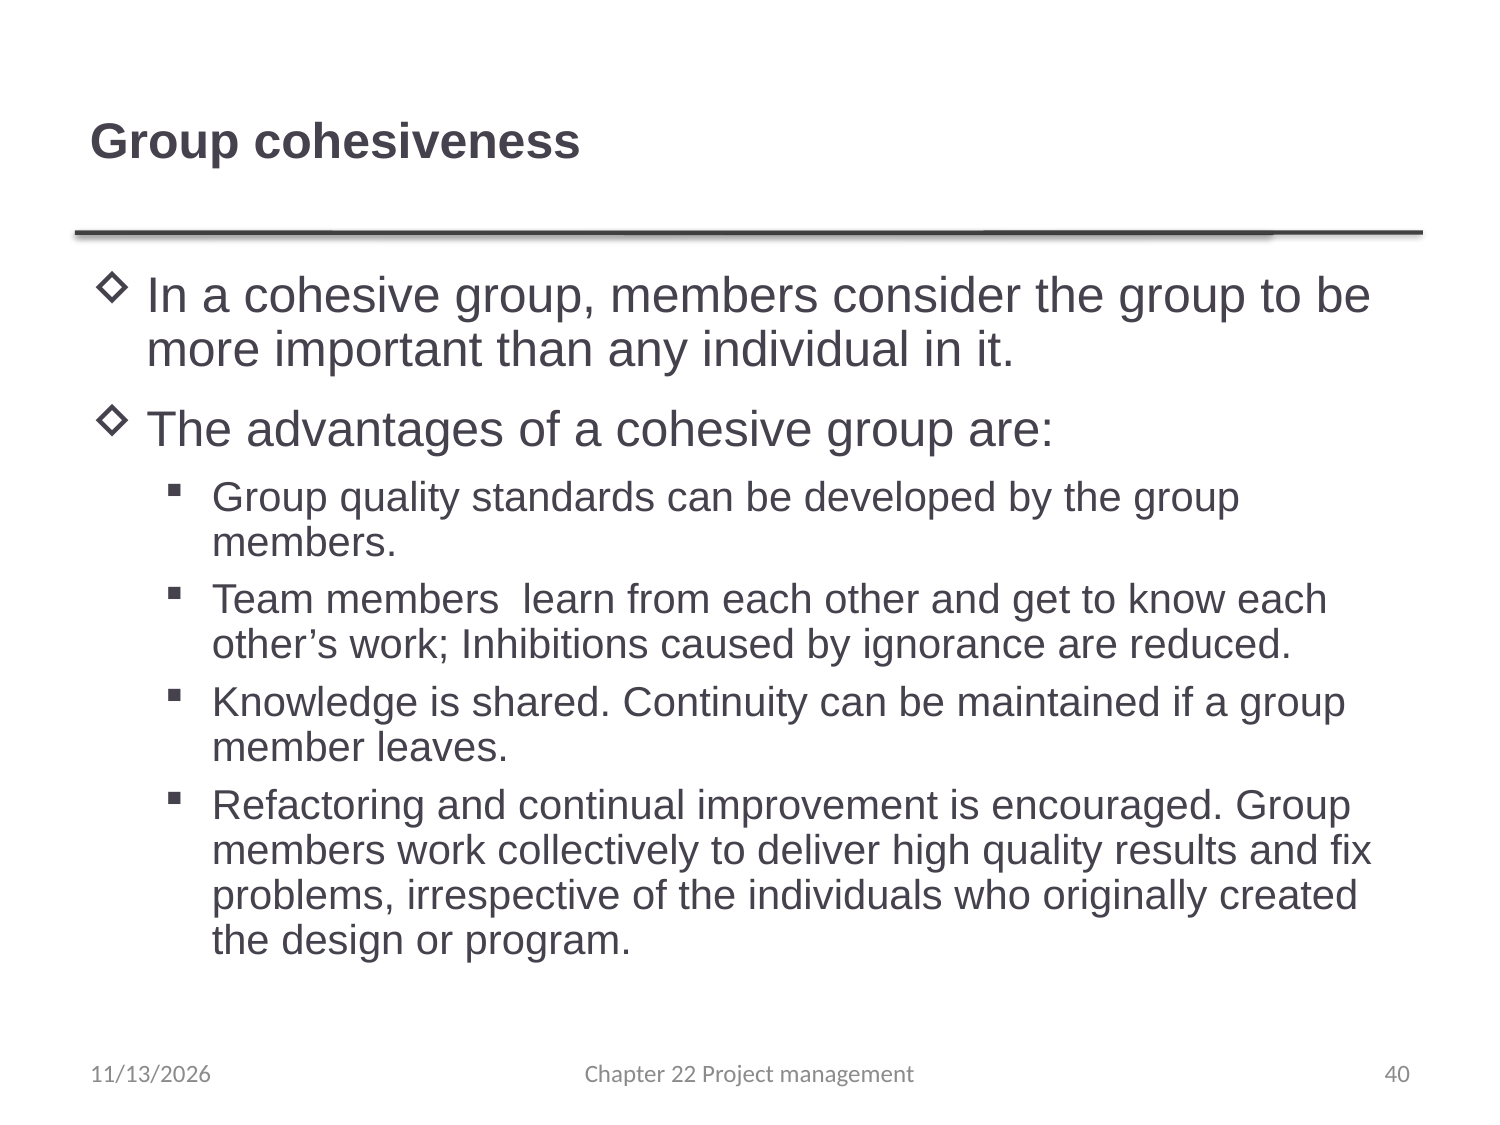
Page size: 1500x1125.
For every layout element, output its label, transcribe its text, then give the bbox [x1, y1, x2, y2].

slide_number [75, 1042, 425, 1103]
list In a cohesive group, members consider the group to be more important than any individual in it. The advantages of a cohesive group are: Group quality standards can be developed by the group members. Team members learn from each other and get to know each other’s work; Inhibitions caused by ignorance are reduced. Knowledge is shared. Continuity can be maintained if a group member leaves. Refactoring and continual improvement is encouraged. Group members work collectively to deliver high quality results and fix problems, irrespective of the individuals who originally created the design or program. [75, 262, 1425, 1005]
footer Chapter 22 Project management [512, 1042, 988, 1103]
title Group cohesiveness [74, 44, 1272, 233]
slide_number 40 [1074, 1042, 1425, 1103]
